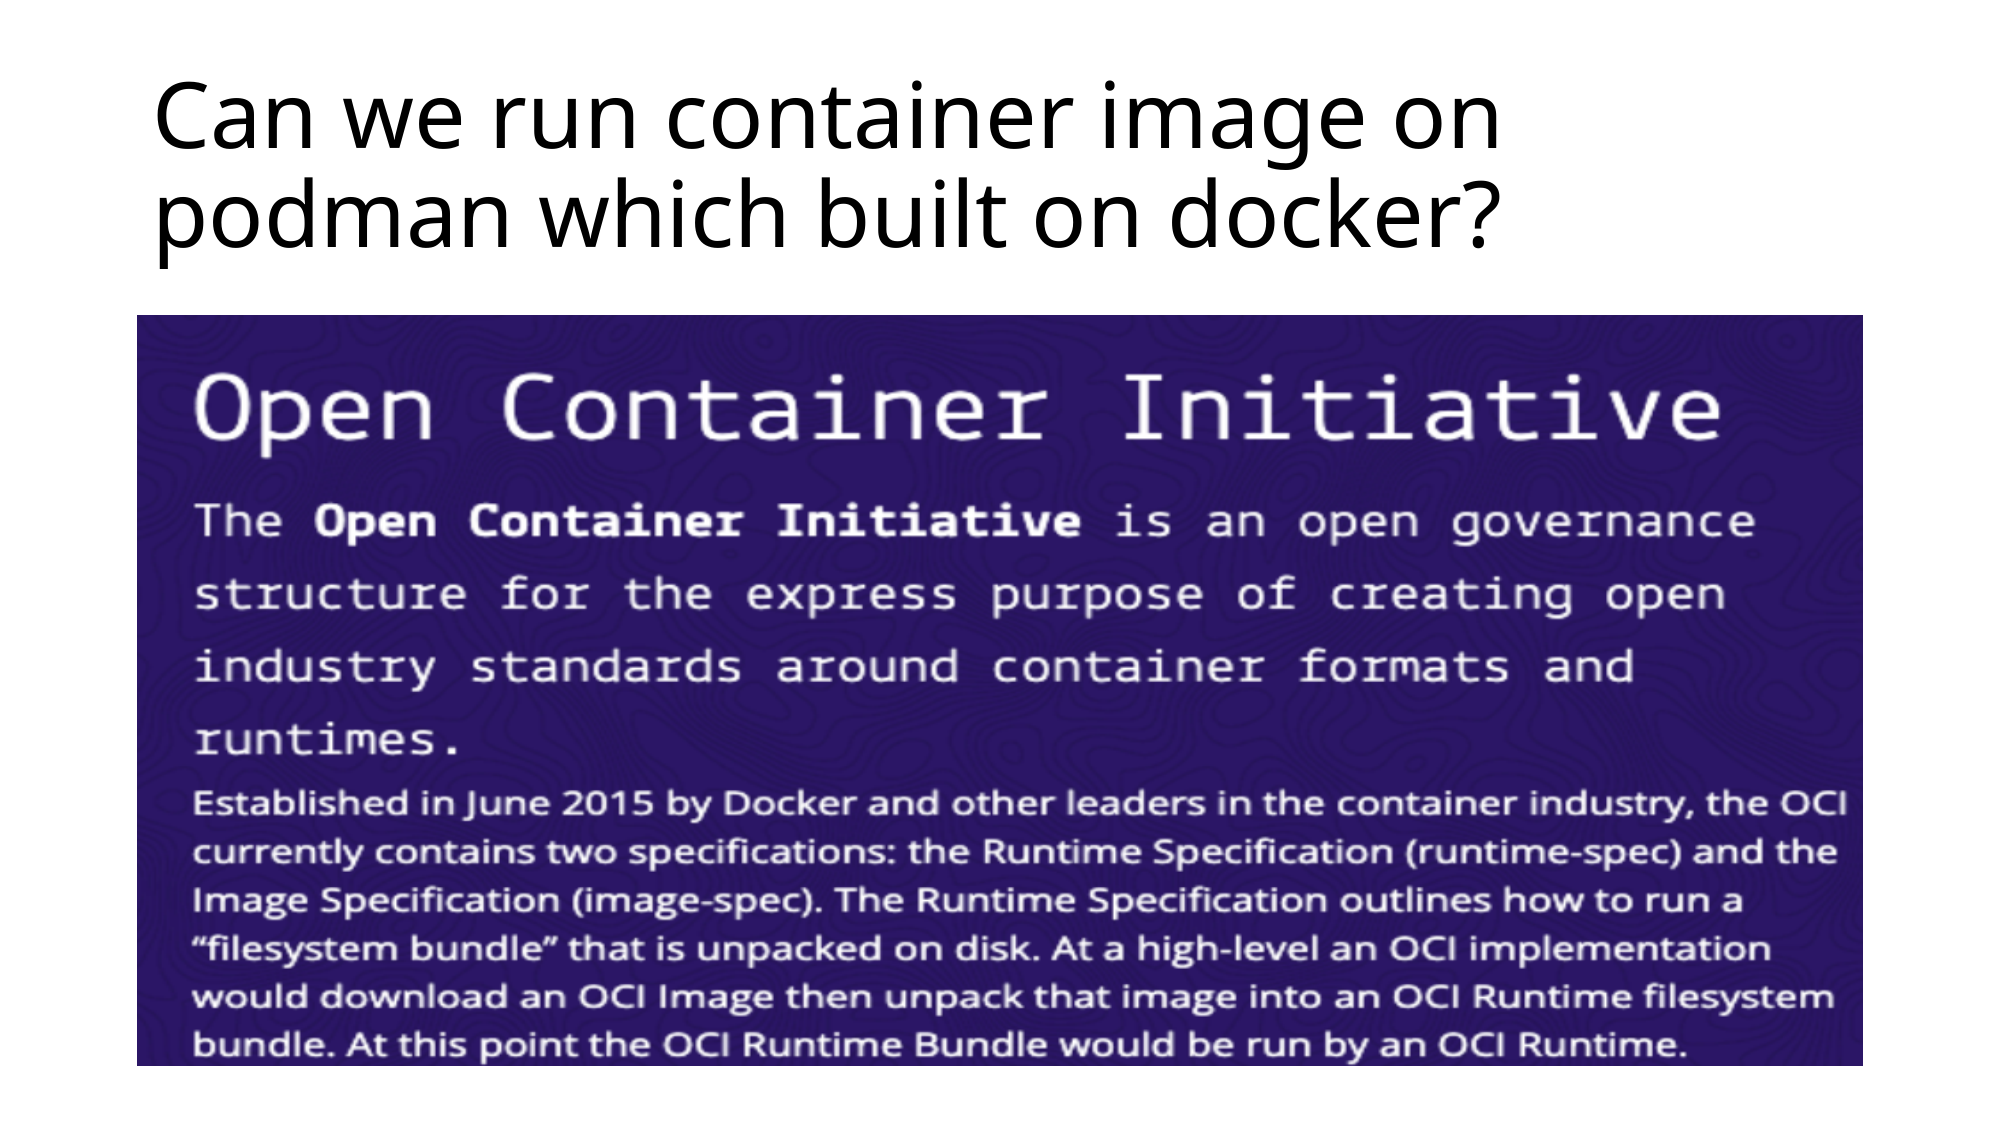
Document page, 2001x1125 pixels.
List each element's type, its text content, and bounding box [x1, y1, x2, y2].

title Can we run container image on podman which built on docker? [137, 59, 1863, 278]
picture [137, 315, 1863, 1066]
